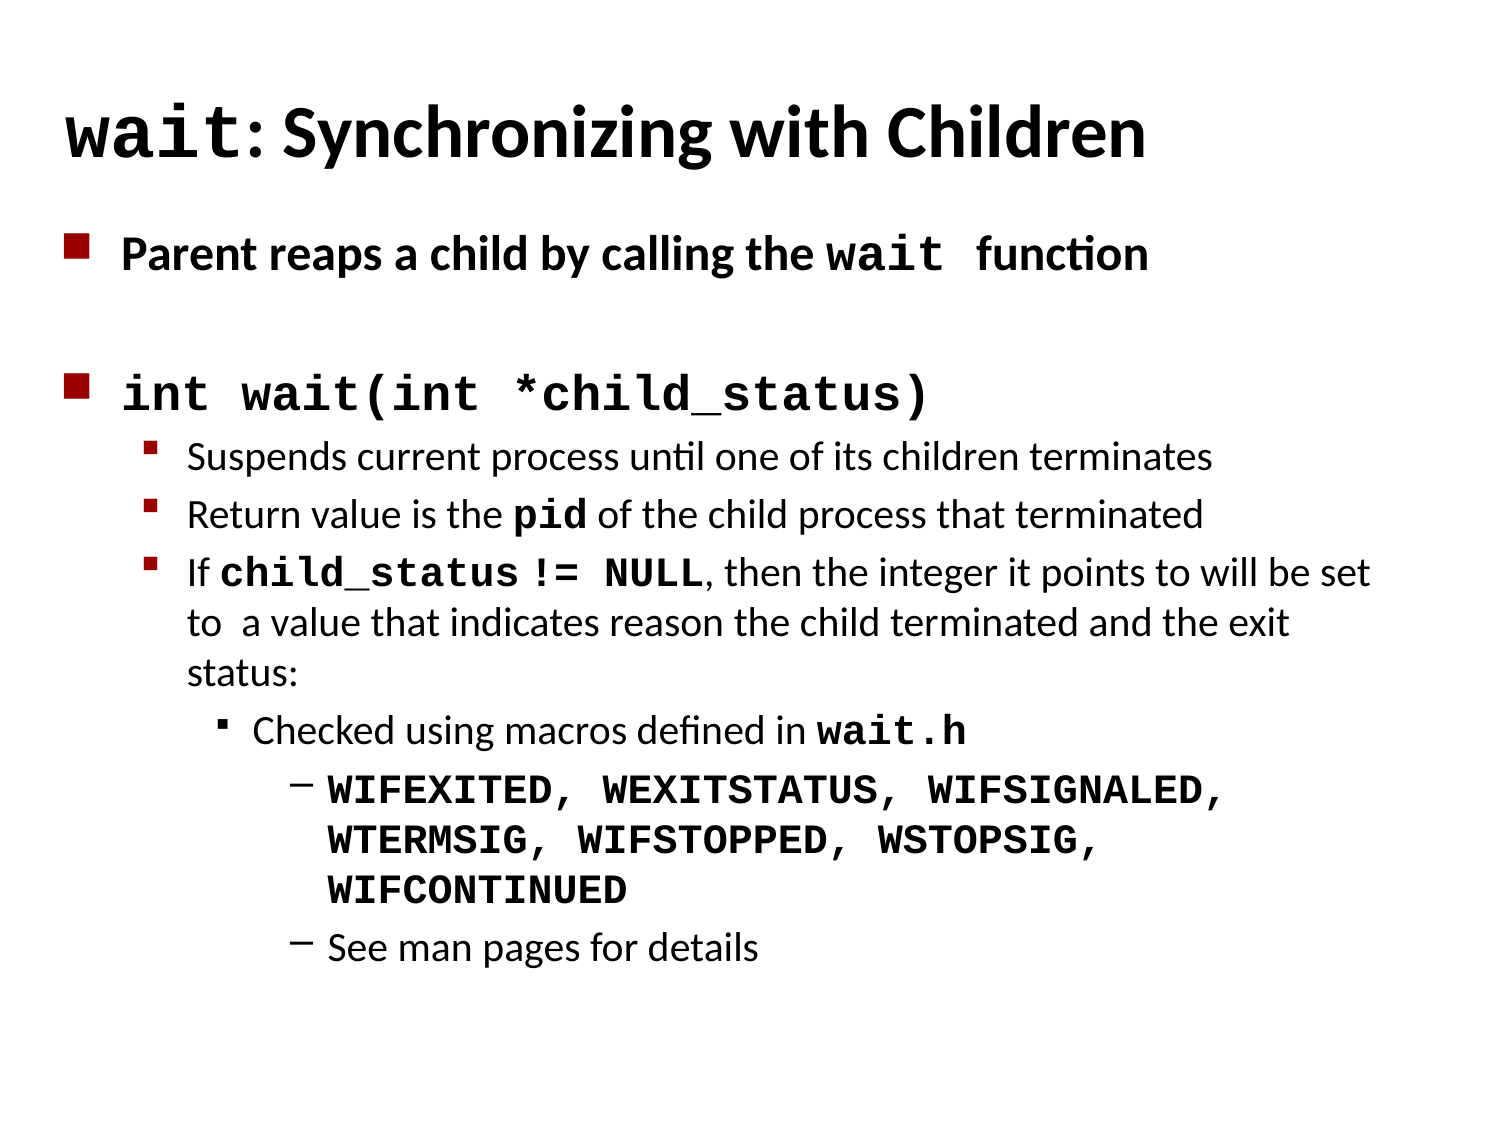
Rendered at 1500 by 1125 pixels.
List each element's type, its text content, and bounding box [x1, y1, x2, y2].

title wait: Synchronizing with Children [49, 80, 1413, 176]
list Parent reaps a child by calling the wait function int wait(int *child_status) Suspends current process until one of its children terminates Return value is the pid of the child process that terminated If child_status != NULL, then the integer it points to will be set to a value that indicates reason the child terminated and the exit status: Checked using macros defined in wait.h WIFEXITED, WEXITSTATUS, WIFSIGNALED, WTERMSIG, WIFSTOPPED, WSTOPSIG, WIFCONTINUED See man pages for details [49, 212, 1405, 1051]
